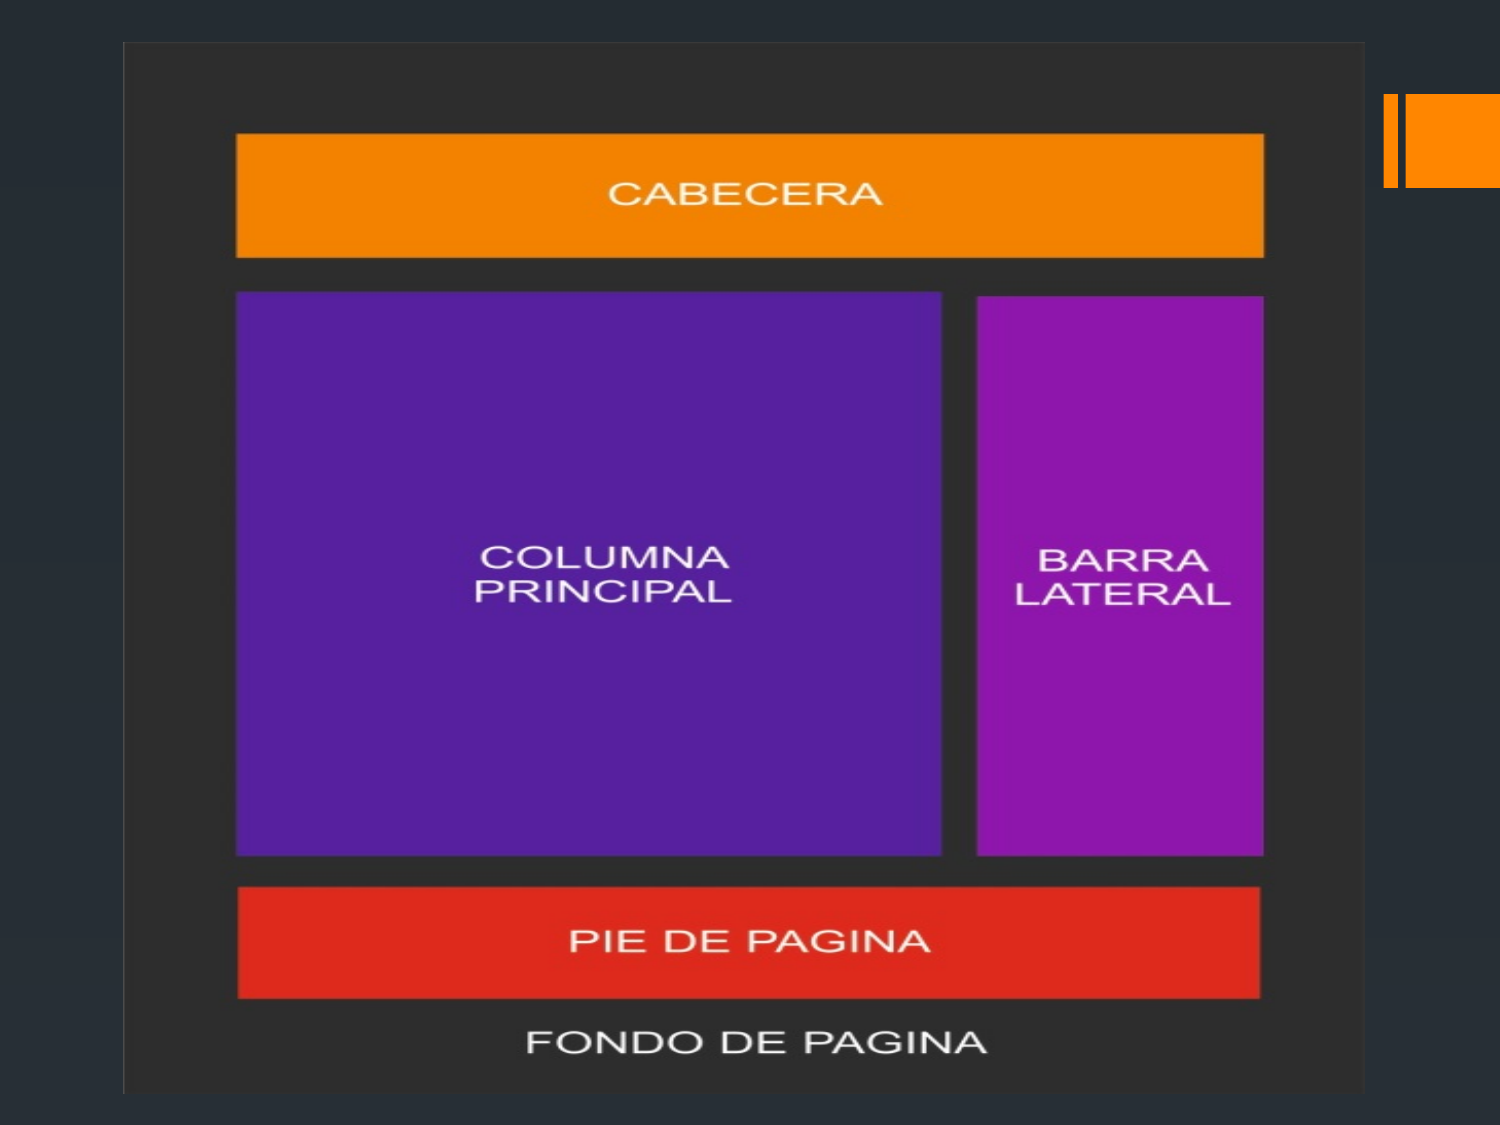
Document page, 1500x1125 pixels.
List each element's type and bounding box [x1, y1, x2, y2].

list [123, 42, 1365, 1095]
